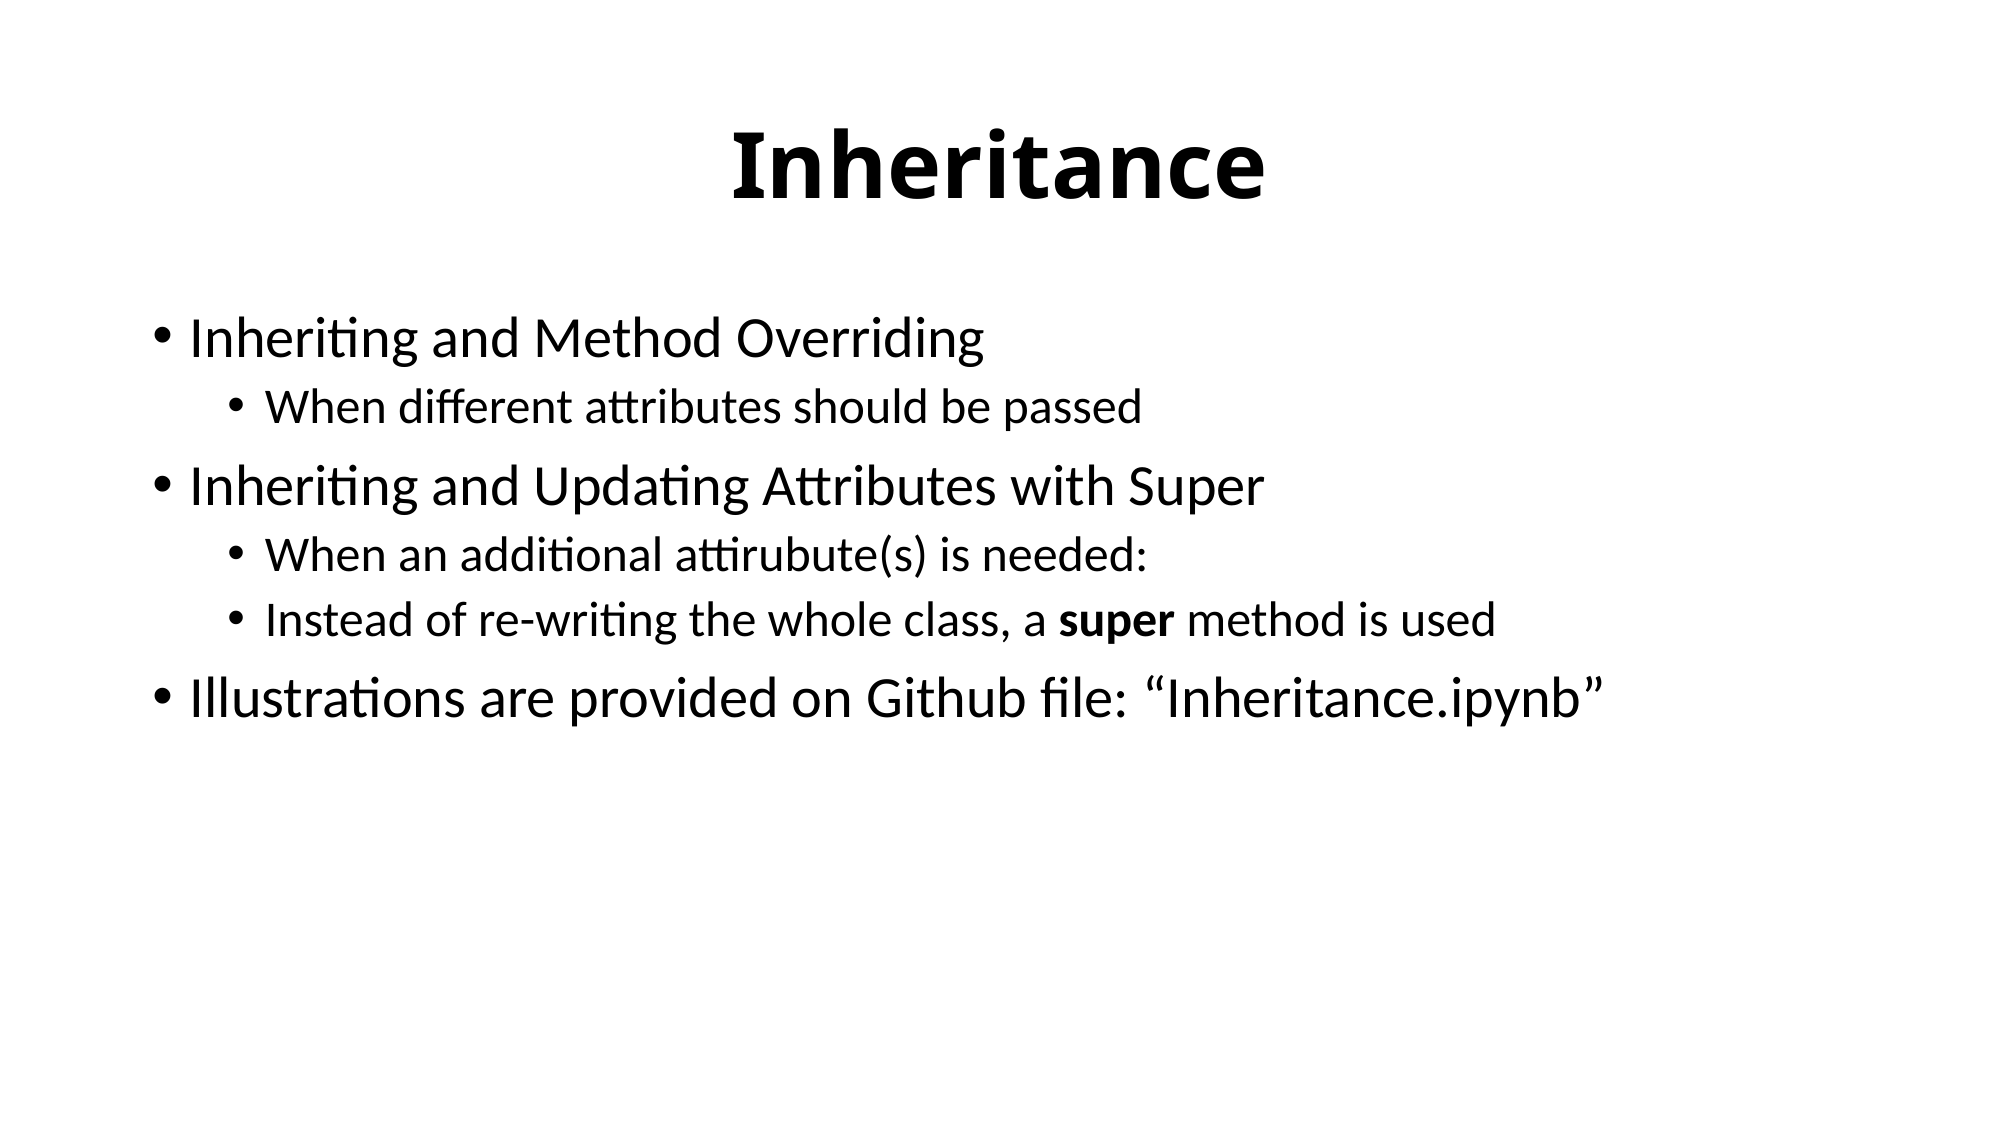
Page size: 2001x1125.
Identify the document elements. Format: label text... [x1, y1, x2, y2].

title Inheritance [137, 59, 1863, 278]
list Inheriting and Method Overriding When different attributes should be passed Inheriting and Updating Attributes with Super When an additional attirubute(s) is needed: Instead of re-writing the whole class, a super method is used Illustrations are provided on Github file: “Inheritance.ipynb” [137, 299, 1863, 1014]
